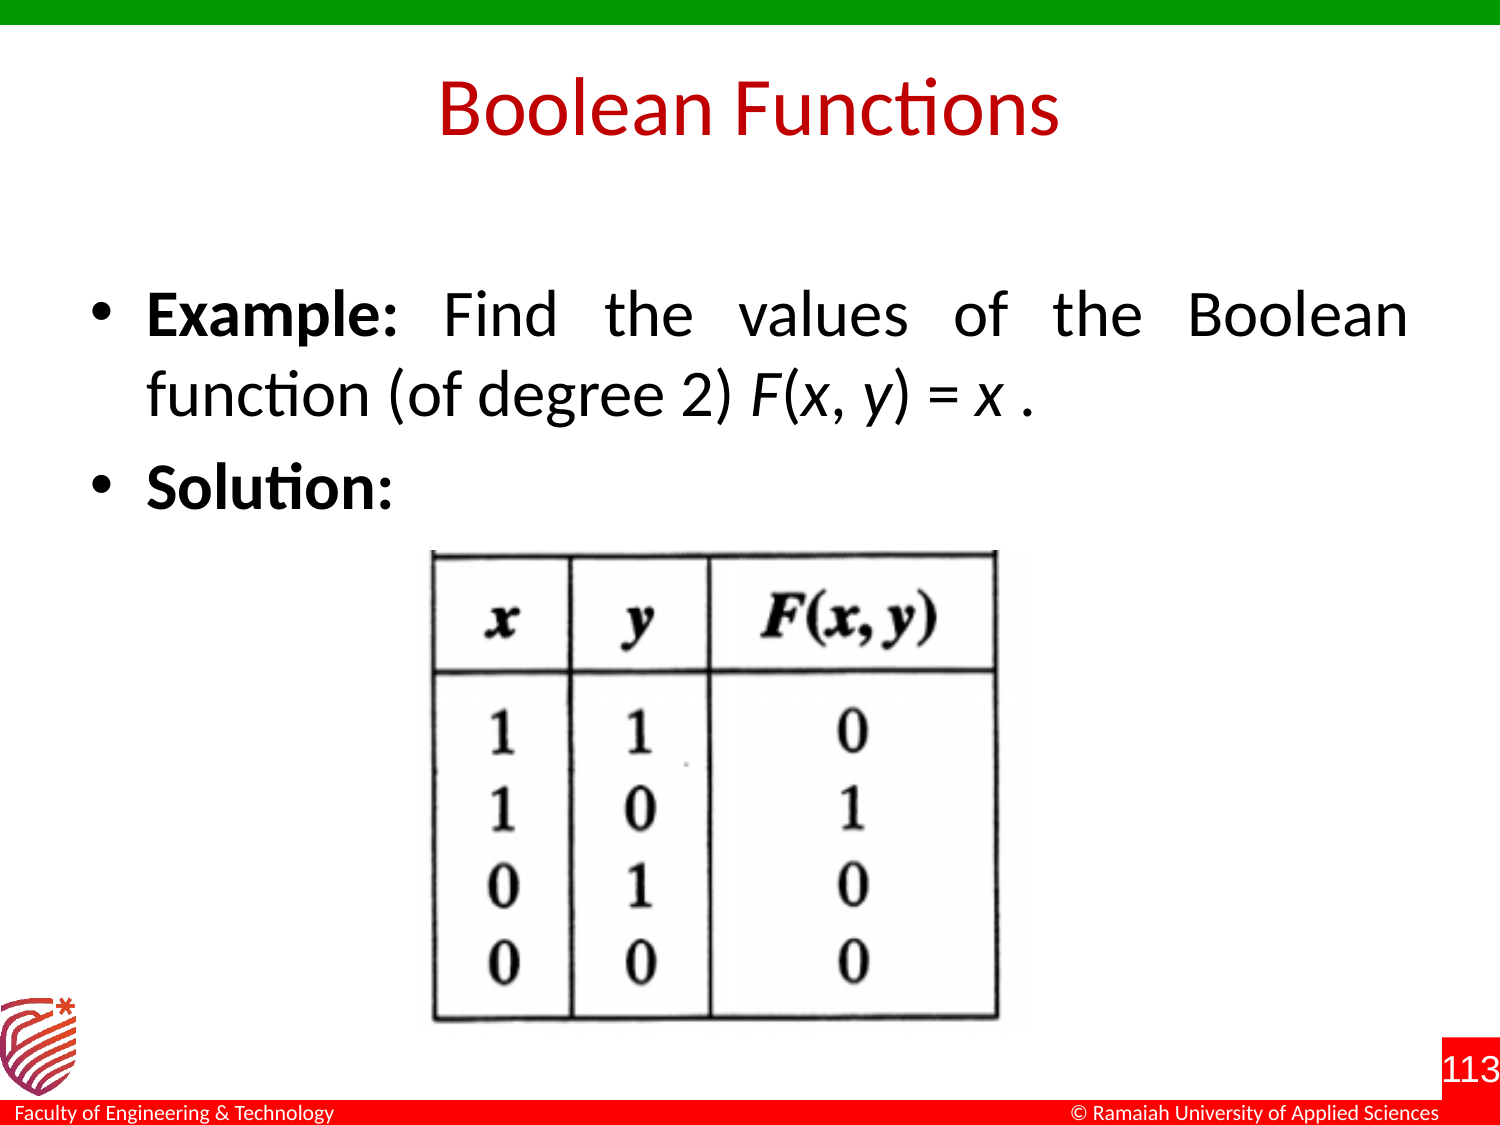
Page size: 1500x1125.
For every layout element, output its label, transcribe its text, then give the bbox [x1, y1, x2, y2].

title Boolean Functions [75, 45, 1425, 233]
picture [0, 997, 76, 1096]
picture [416, 550, 1030, 1036]
